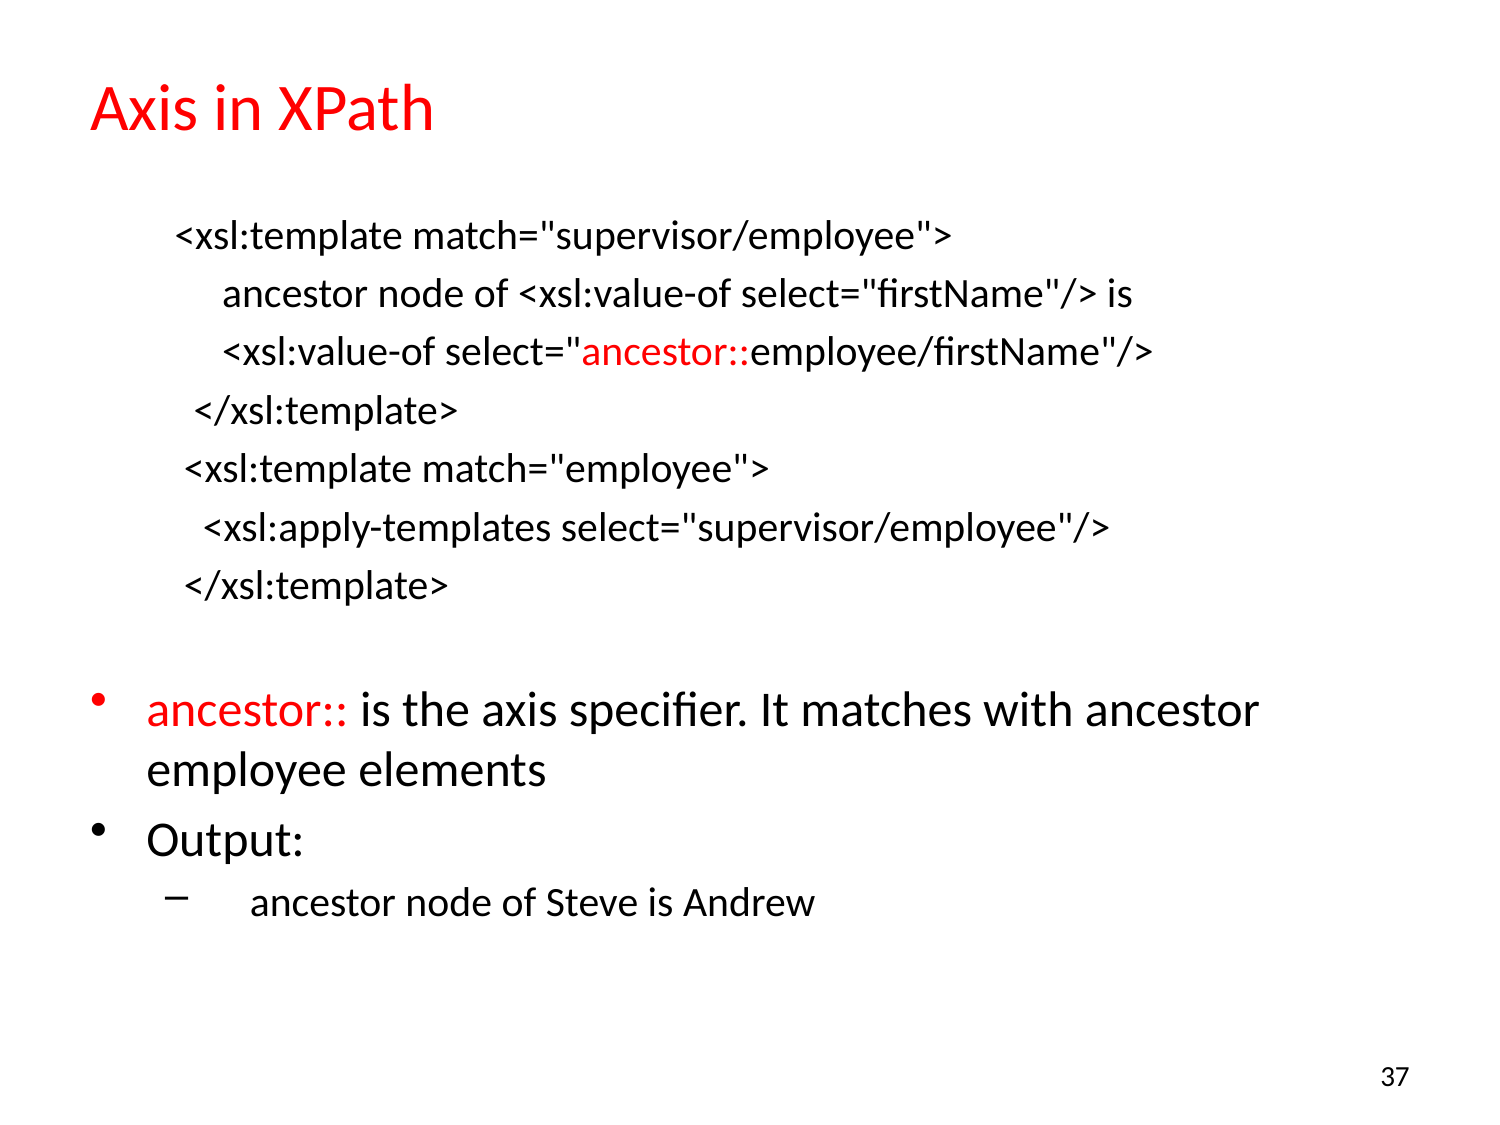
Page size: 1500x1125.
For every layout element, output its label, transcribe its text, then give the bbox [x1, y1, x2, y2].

title Axis in XPath [74, 44, 1426, 163]
slide_number 37 [1074, 1049, 1426, 1103]
list <xsl:template match="supervisor/employee"> ancestor node of <xsl:value-of select="firstName"/> is <xsl:value-of select="ancestor::employee/firstName"/> </xsl:template> <xsl:template match="employee"> <xsl:apply-templates select="supervisor/employee"/> </xsl:template> ancestor:: is the axis specifier. It matches with ancestor employee elements Output: ancestor node of Steve is Andrew [74, 199, 1438, 1006]
